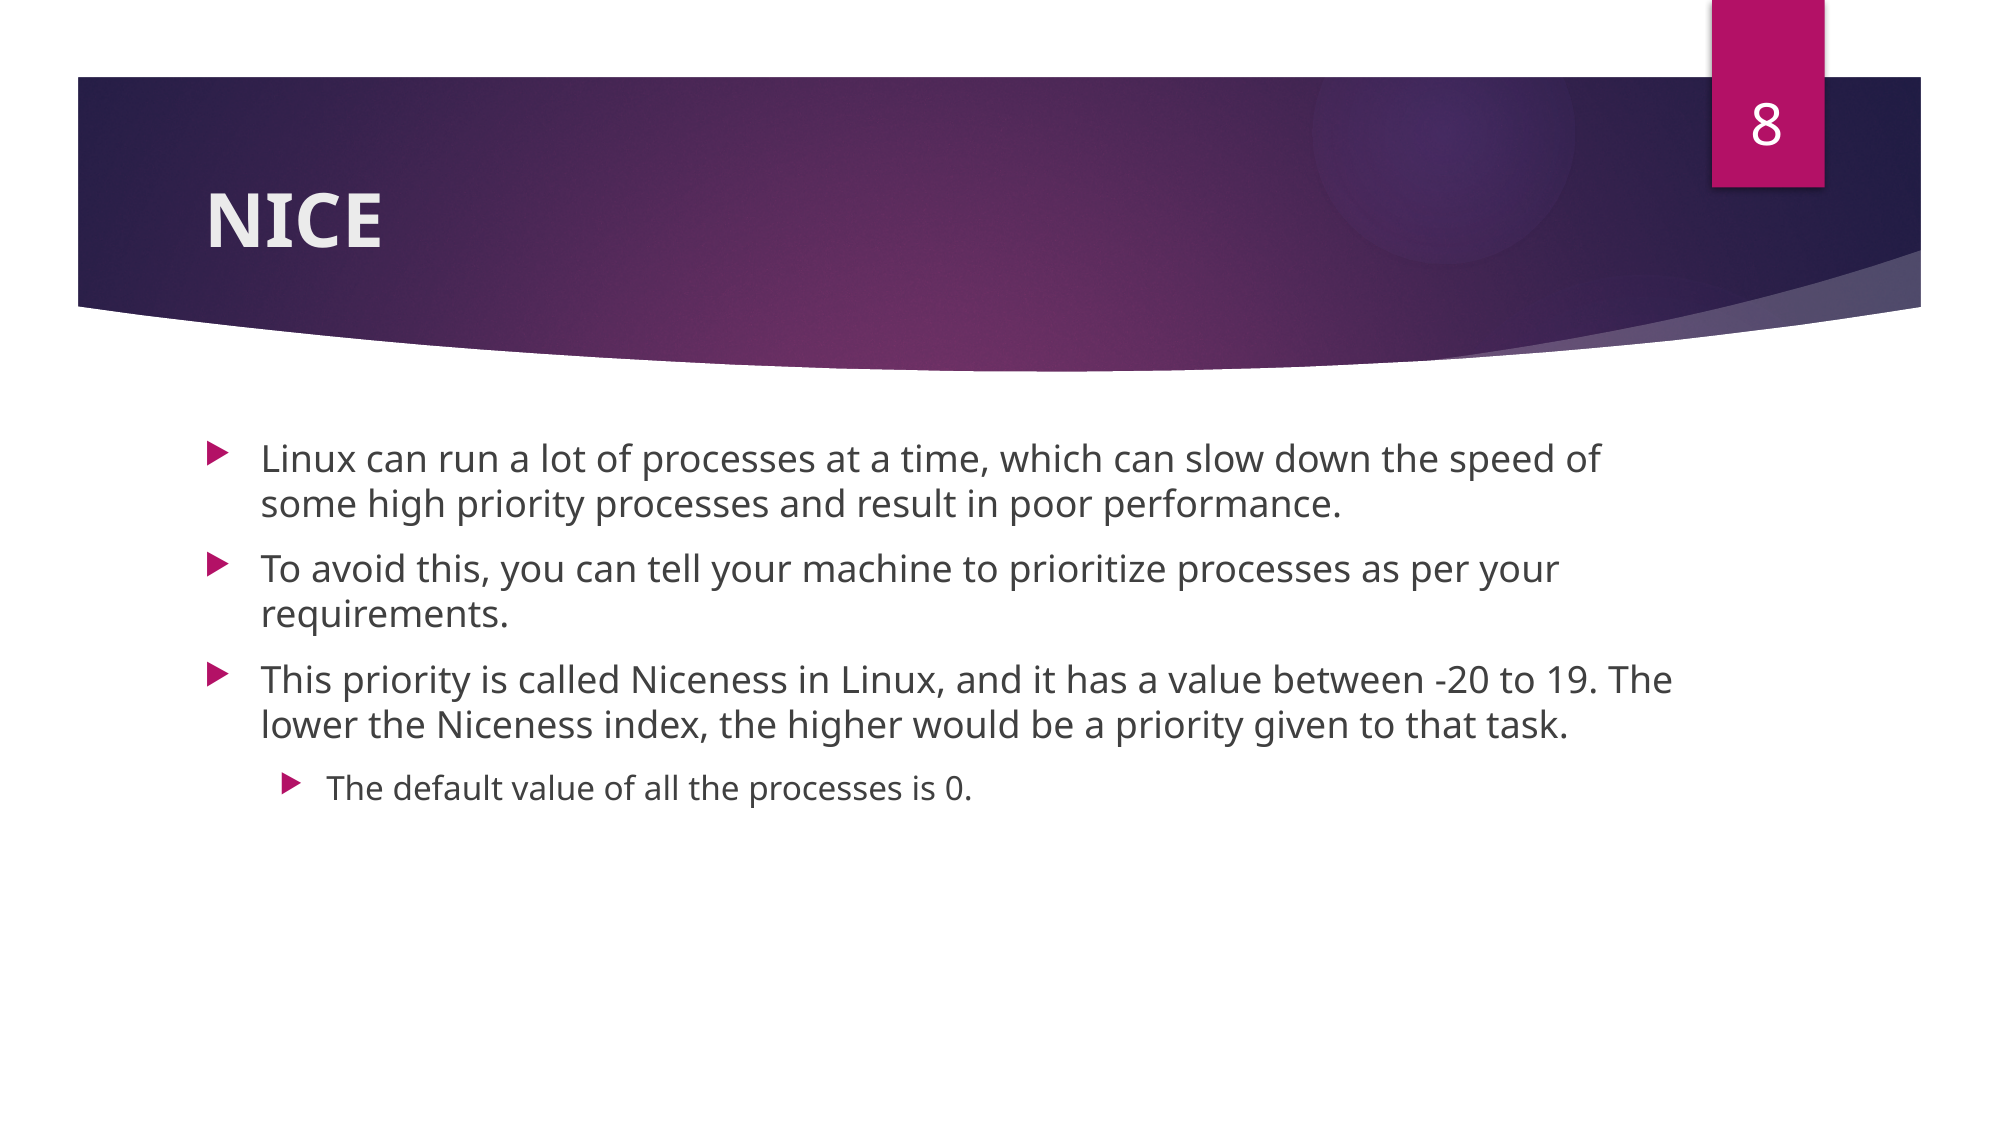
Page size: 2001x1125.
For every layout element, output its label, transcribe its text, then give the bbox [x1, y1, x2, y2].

list Linux can run a lot of processes at a time, which can slow down the speed of some high priority processes and result in poor performance. To avoid this, you can tell your machine to prioritize processes as per your requirements. This priority is called Niceness in Linux, and it has a value between -20 to 19. The lower the Niceness index, the higher would be a priority given to that task. The default value of all the processes is 0. [189, 427, 1716, 1079]
title NICE [189, 159, 1627, 276]
slide_number 8 [1698, 48, 1836, 175]
